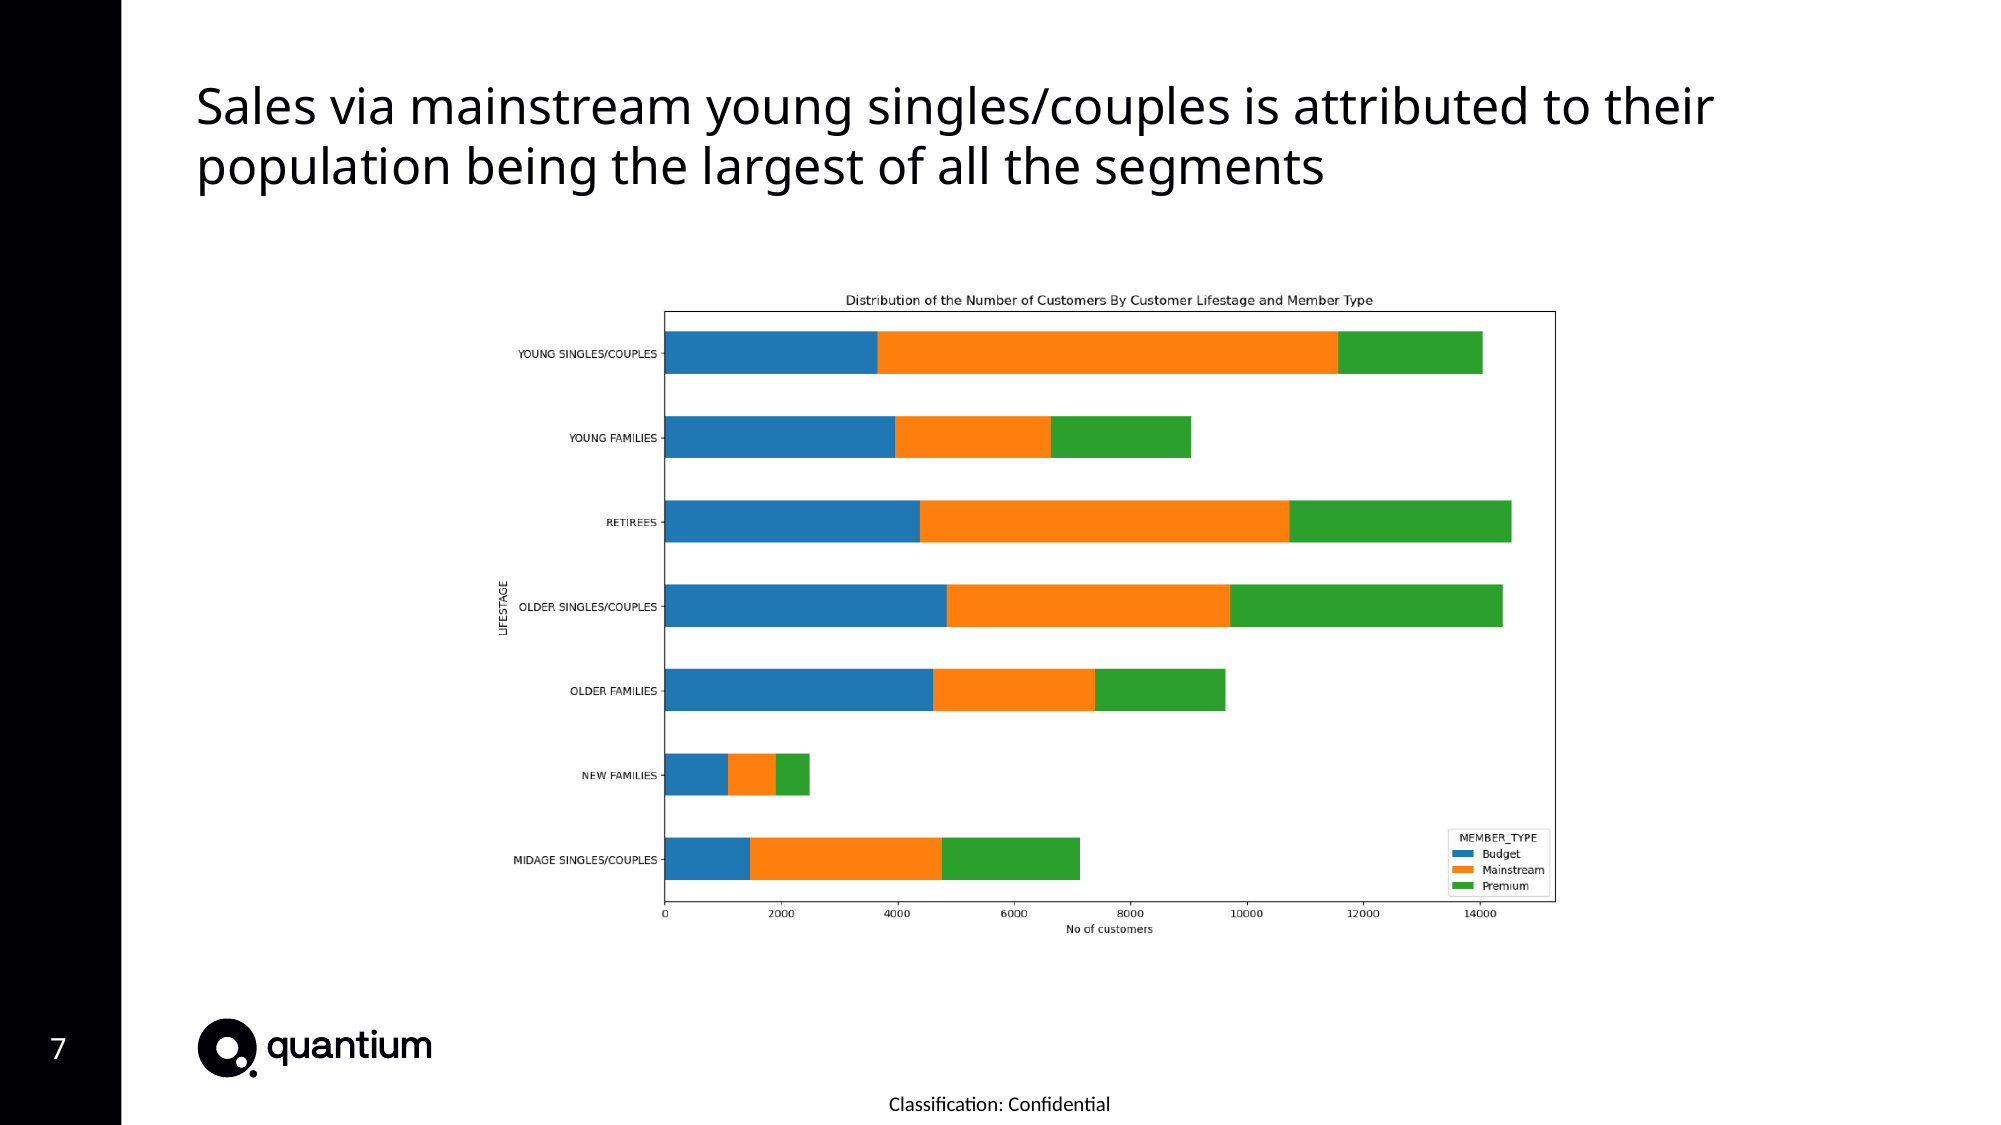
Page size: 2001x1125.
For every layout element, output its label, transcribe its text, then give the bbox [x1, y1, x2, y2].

picture [450, 284, 1710, 939]
list Sales via mainstream young singles/couples is attributed to their population being the largest of all the segments [196, 74, 1916, 210]
